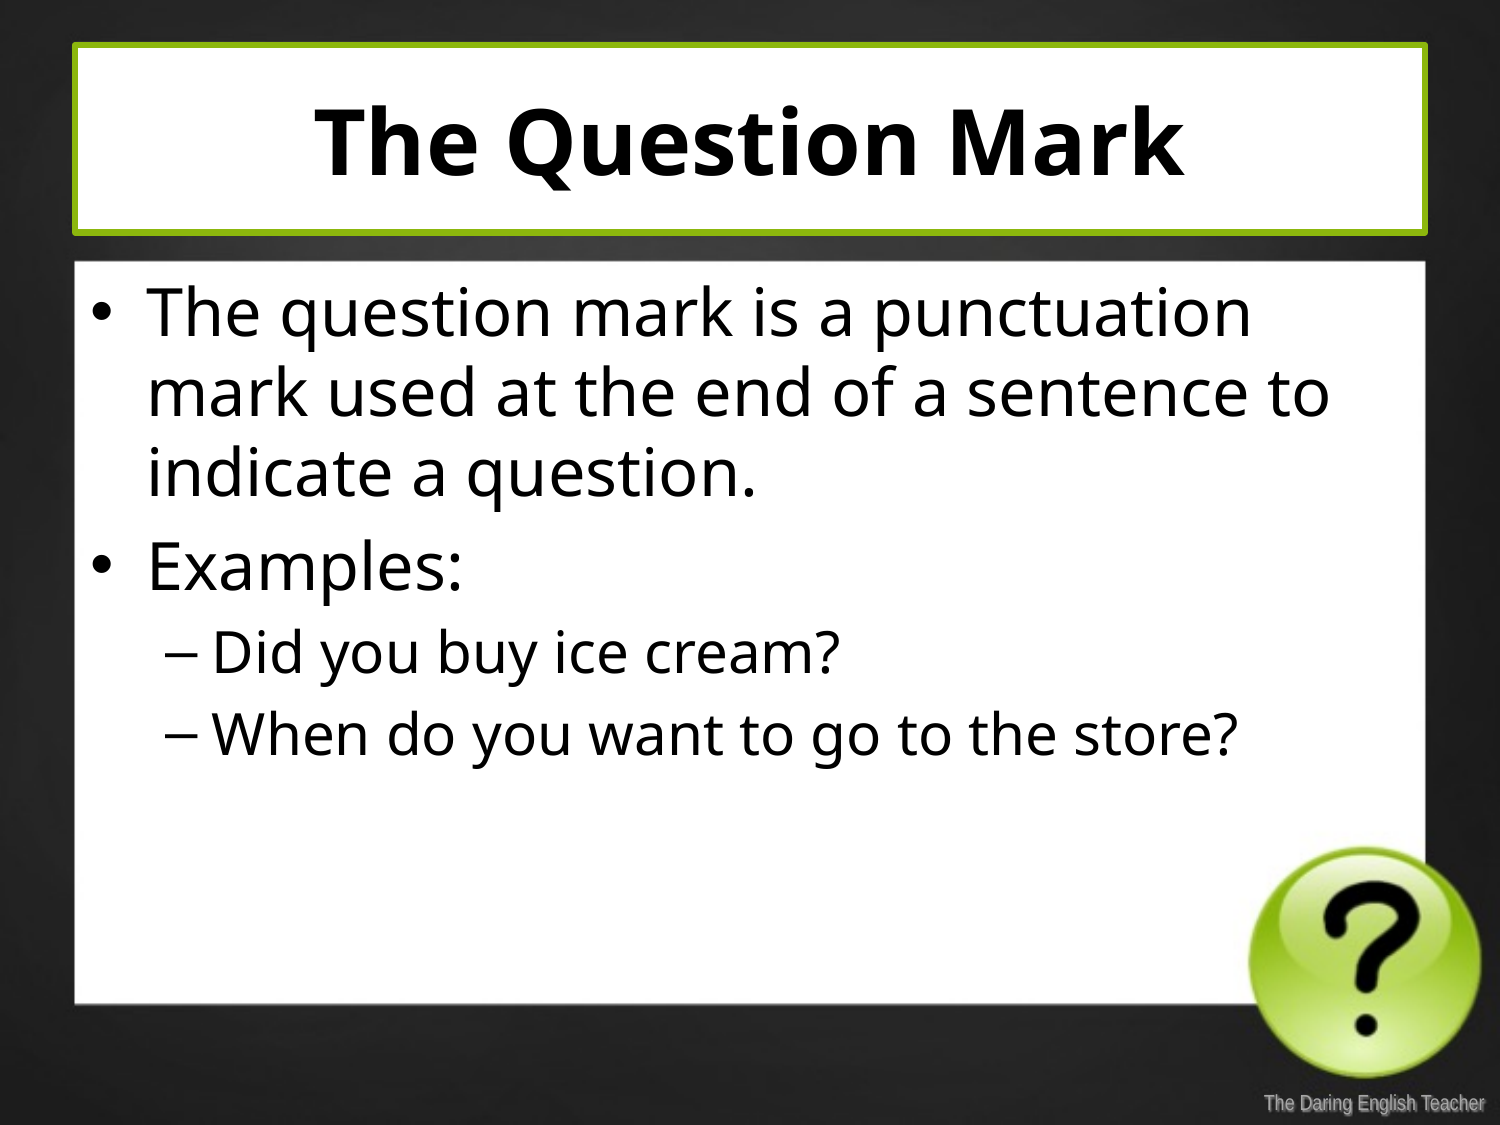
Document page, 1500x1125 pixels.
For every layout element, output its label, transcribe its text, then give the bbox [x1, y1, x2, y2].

list The question mark is a punctuation mark used at the end of a sentence to indicate a question. Examples: Did you buy ice cream? When do you want to go to the store? [75, 262, 1425, 1005]
picture [0, 0, 1500, 1125]
title The Question Mark [75, 45, 1425, 233]
